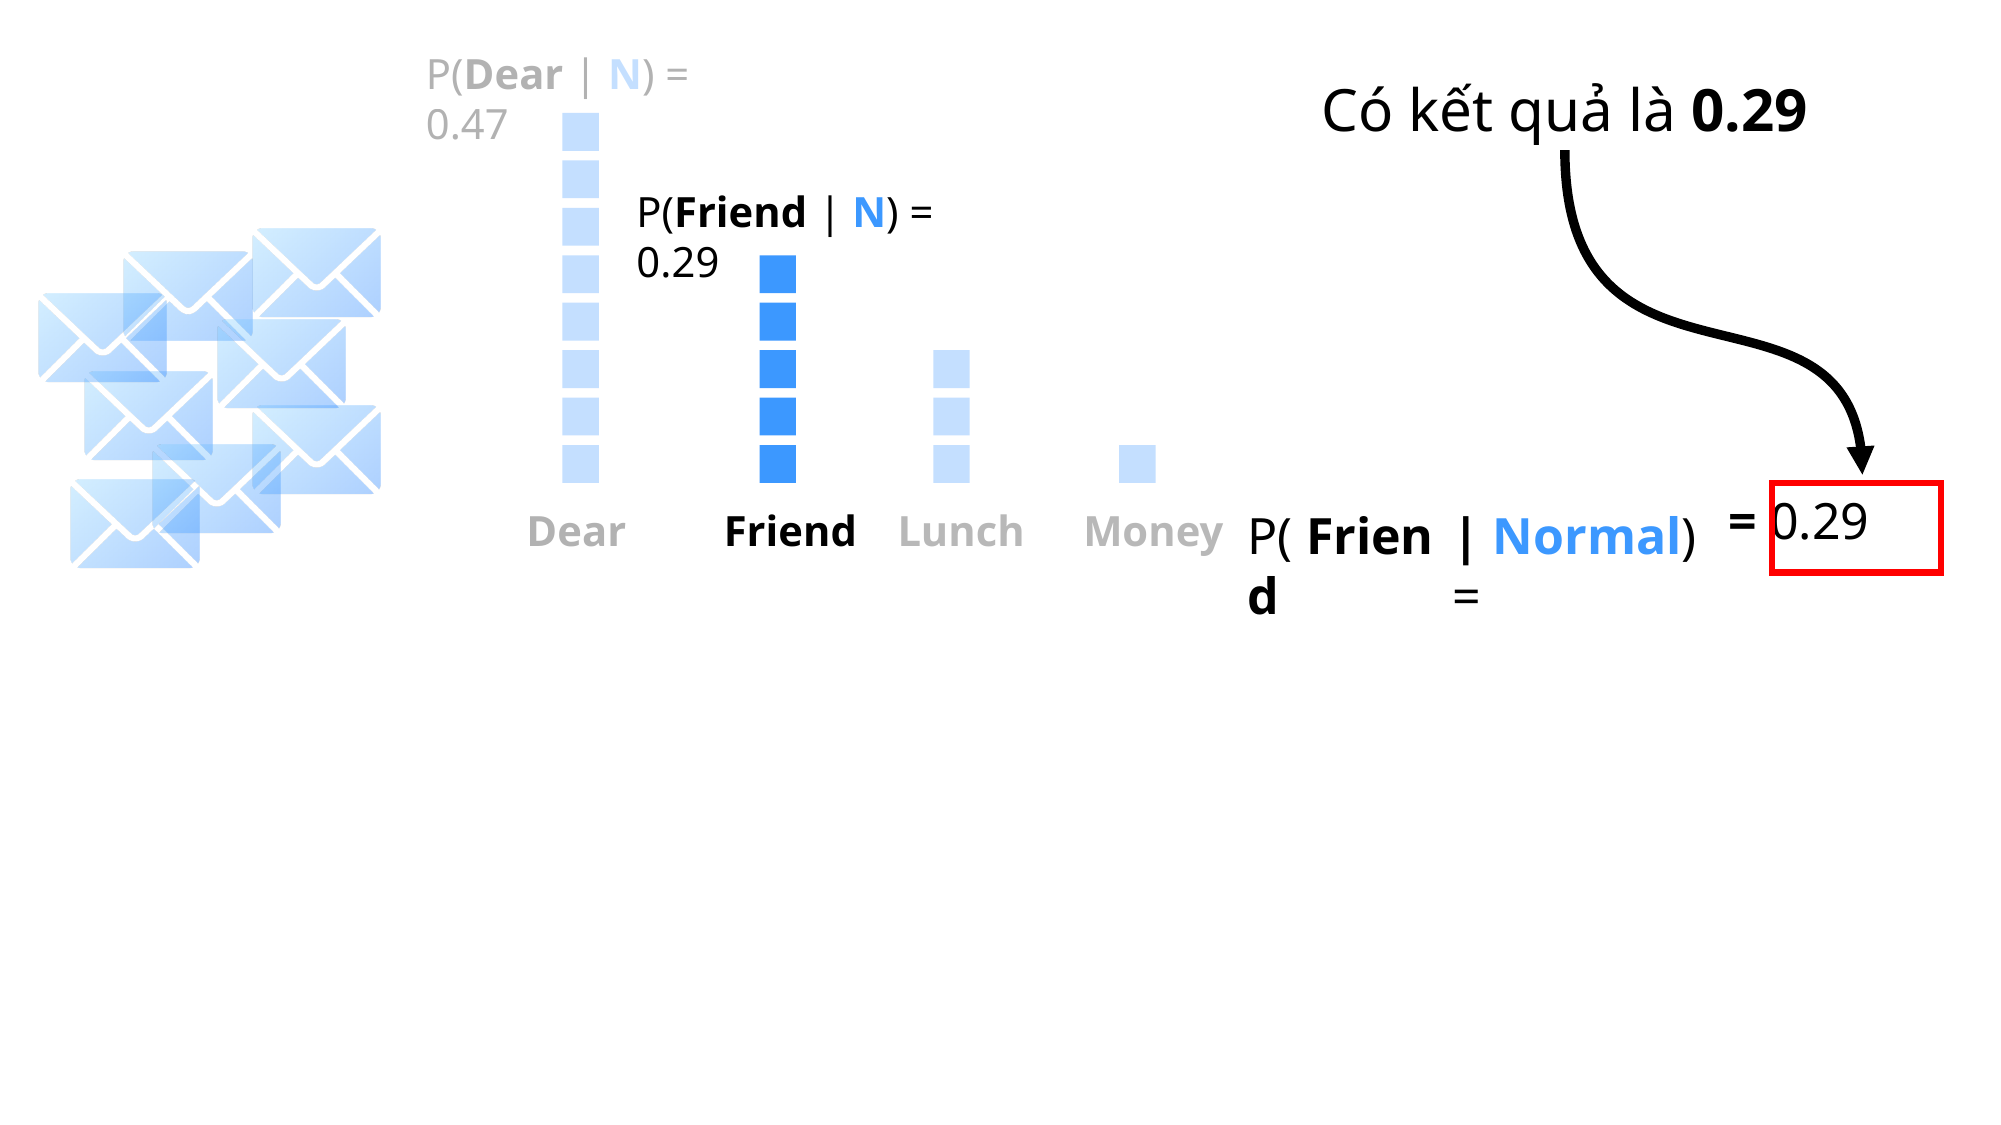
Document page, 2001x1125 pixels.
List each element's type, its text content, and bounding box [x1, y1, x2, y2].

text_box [35, 204, 384, 591]
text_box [561, 112, 600, 484]
text_box P(Dear | N) = 0.47 [411, 40, 760, 156]
text_box Friend [708, 496, 882, 562]
text_box Money [1068, 496, 1232, 562]
text_box Dear [511, 496, 668, 562]
text_box [1118, 444, 1157, 485]
text_box Lunch [882, 496, 1057, 562]
text_box Có kết quả là 0.29 [1232, 65, 1897, 151]
text_box | Normal) = [1437, 496, 1736, 632]
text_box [759, 254, 797, 484]
text_box P( Friend [1232, 496, 1437, 632]
text_box P(Friend | N) = 0.29 [621, 178, 1000, 293]
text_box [932, 349, 971, 484]
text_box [1551, 163, 1876, 463]
text_box [1771, 481, 1942, 574]
